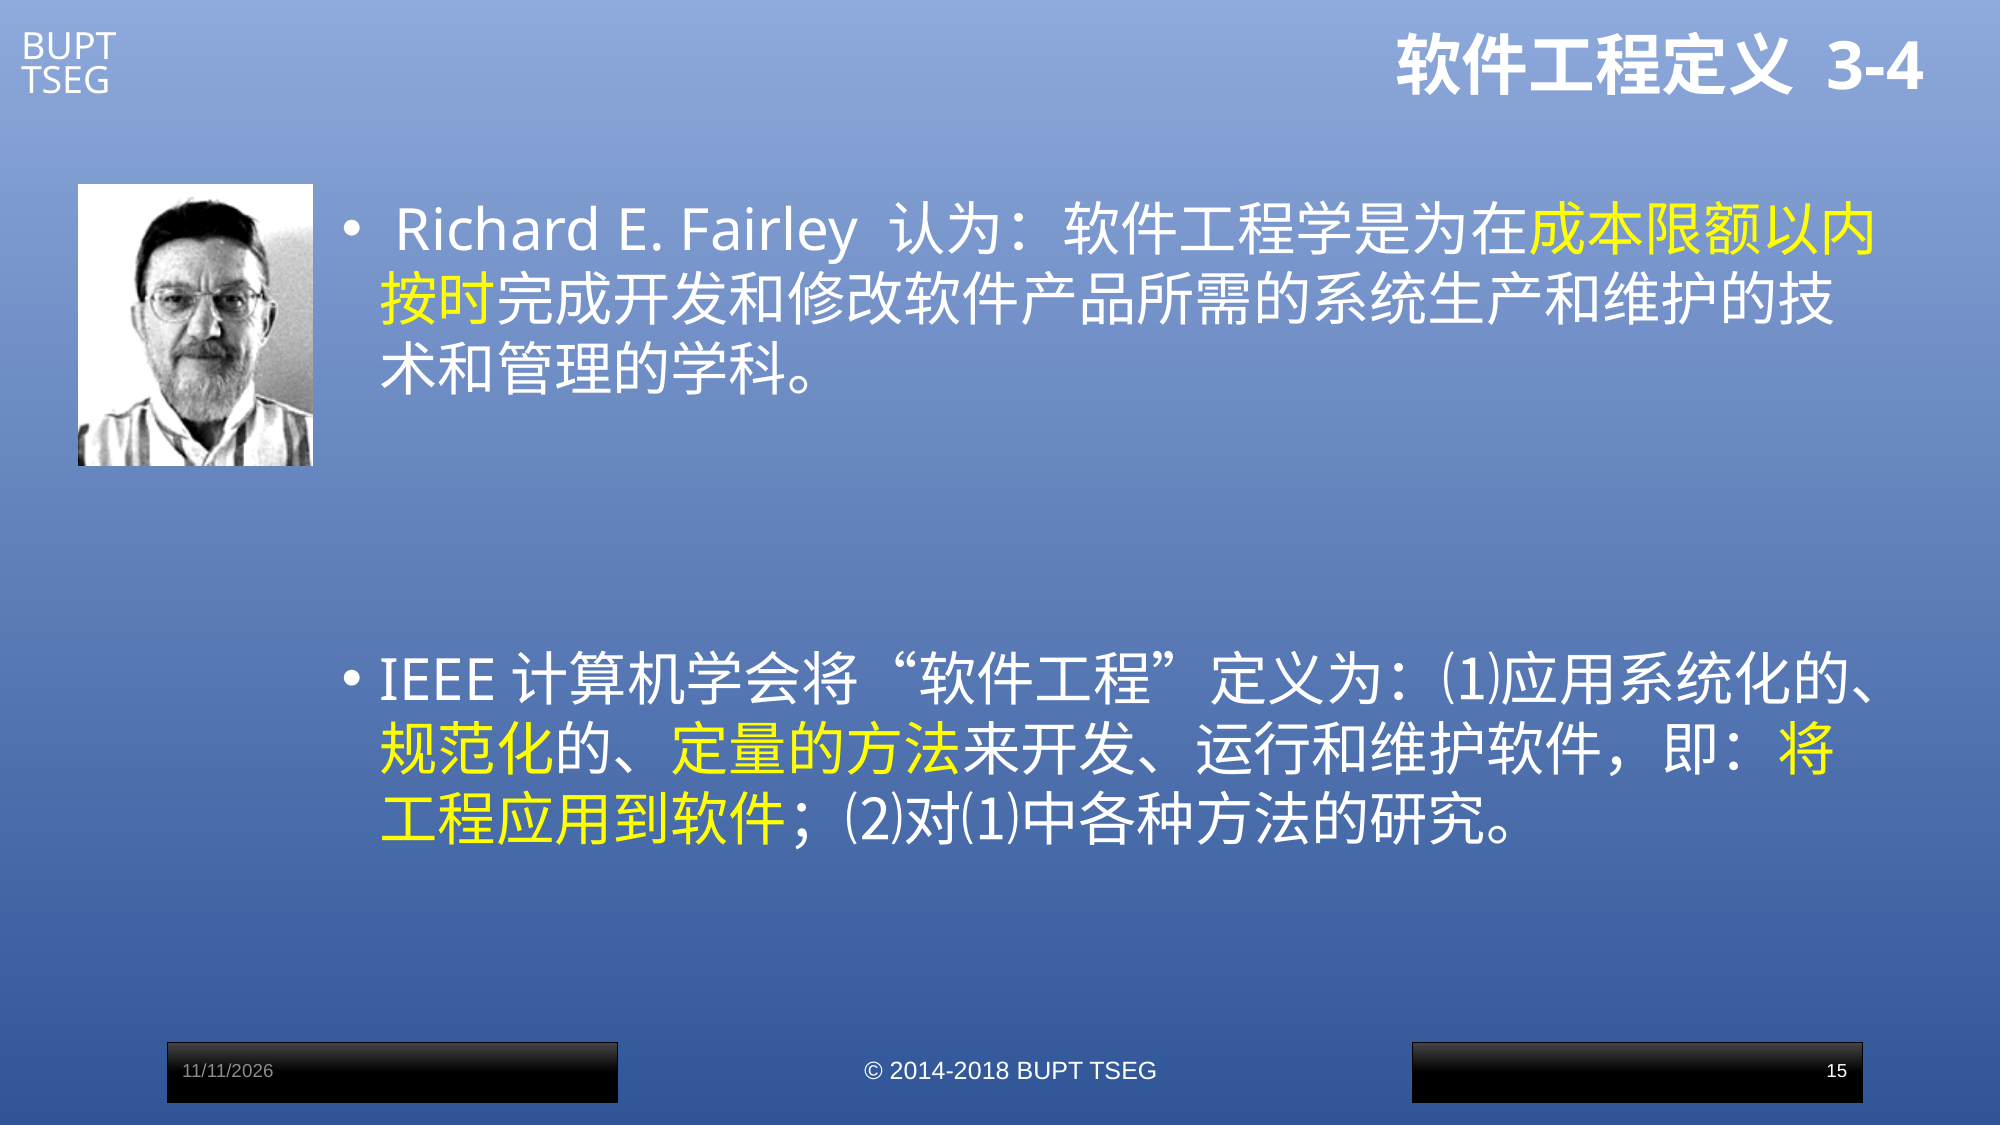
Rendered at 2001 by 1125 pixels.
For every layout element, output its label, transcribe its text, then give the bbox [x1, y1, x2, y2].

title 软件工程定义 3-4 [269, 15, 1940, 122]
slide_number 15 [1412, 1042, 1863, 1103]
footer © 2014-2018 BUPT TSEG [677, 1042, 1353, 1103]
list Richard E. Fairley 认为：软件工程学是为在成本限额以内按时完成开发和修改软件产品所需的系统生产和维护的技术和管理的学科。 IEEE计算机学会将“软件工程”定义为：⑴应用系统化的、规范化的、定量的方法来开发、运行和维护软件，即：将工程应用到软件；⑵对⑴中各种方法的研究。 [326, 184, 1898, 1028]
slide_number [167, 1042, 618, 1103]
picture [78, 184, 314, 466]
